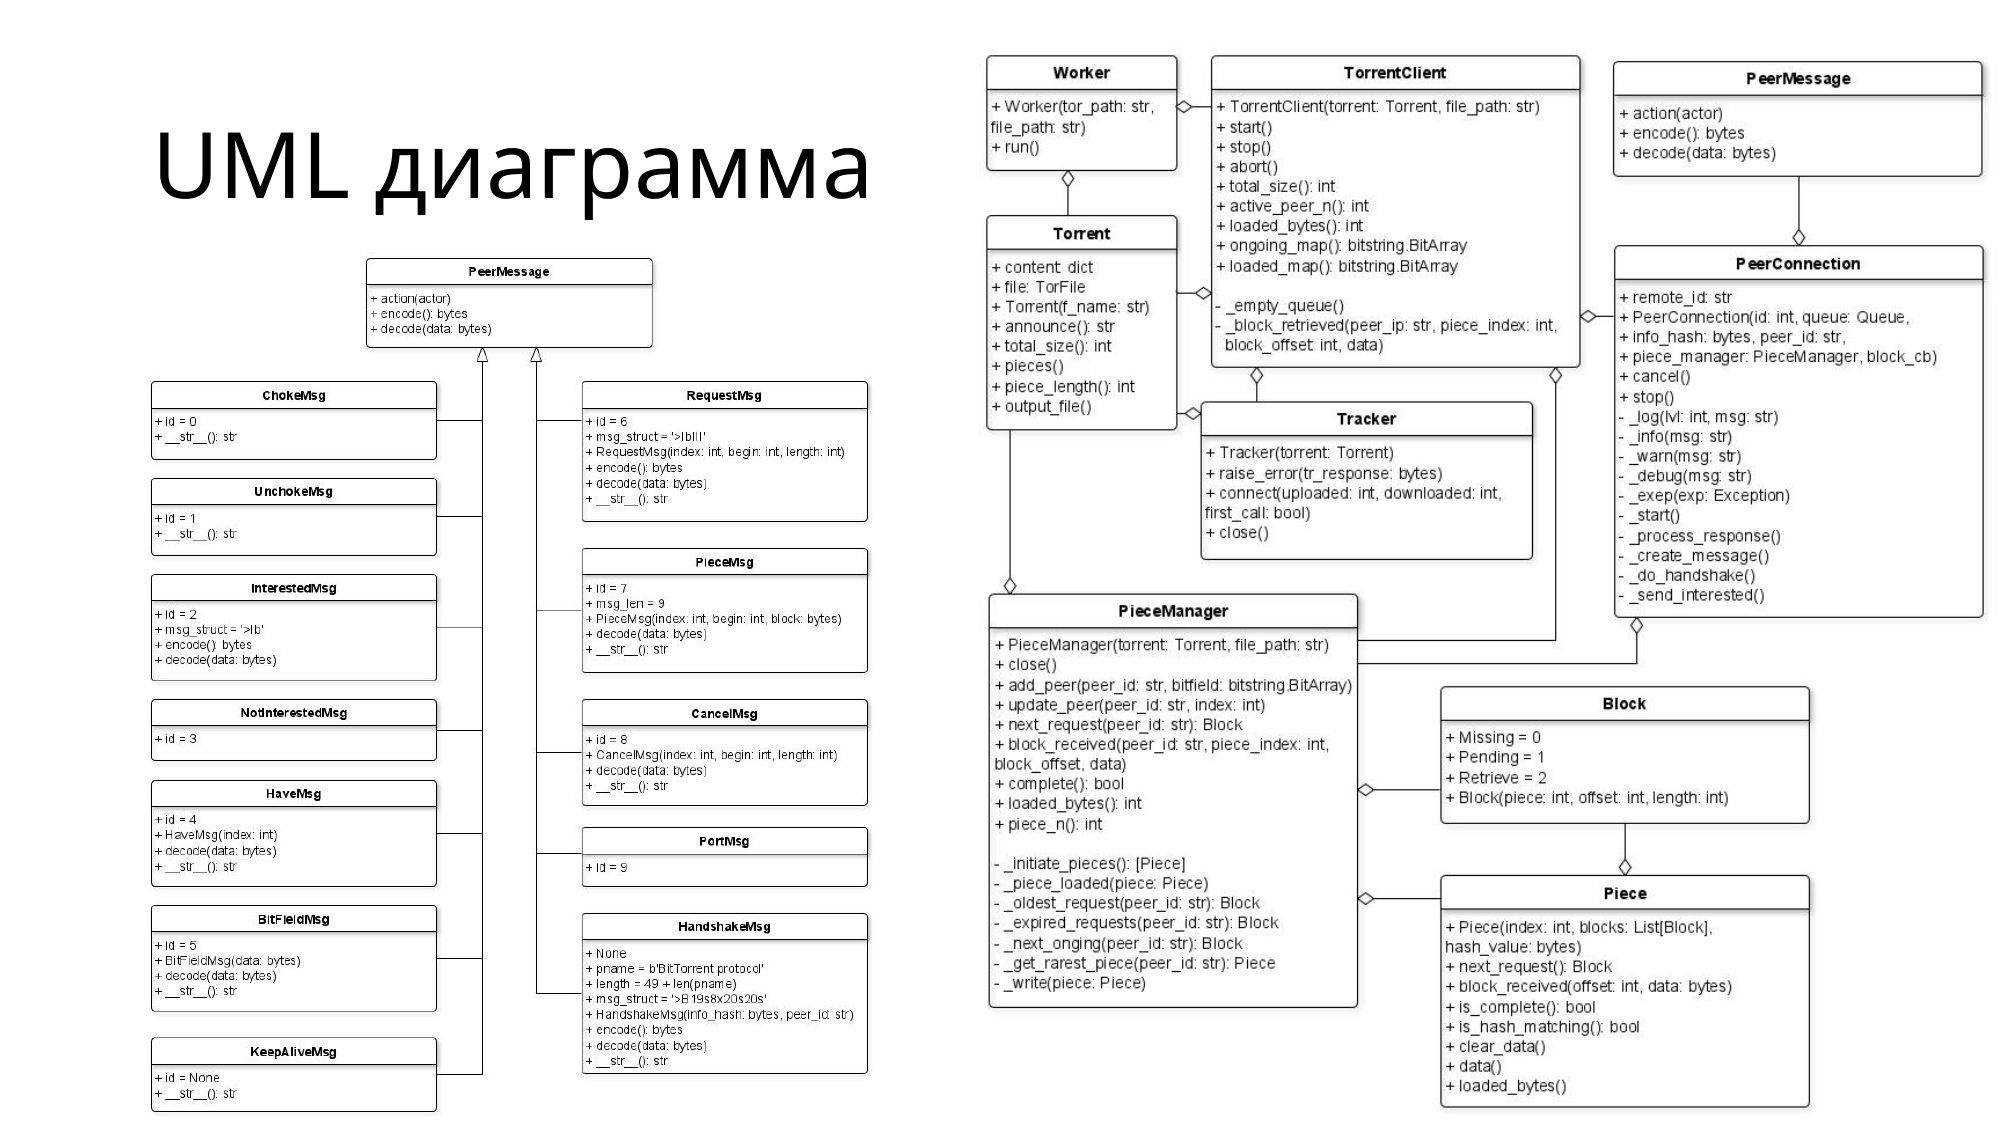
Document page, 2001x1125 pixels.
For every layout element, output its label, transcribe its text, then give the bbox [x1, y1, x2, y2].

picture [137, 244, 880, 1125]
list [969, 38, 2000, 1125]
title UML диаграмма [137, 59, 969, 278]
